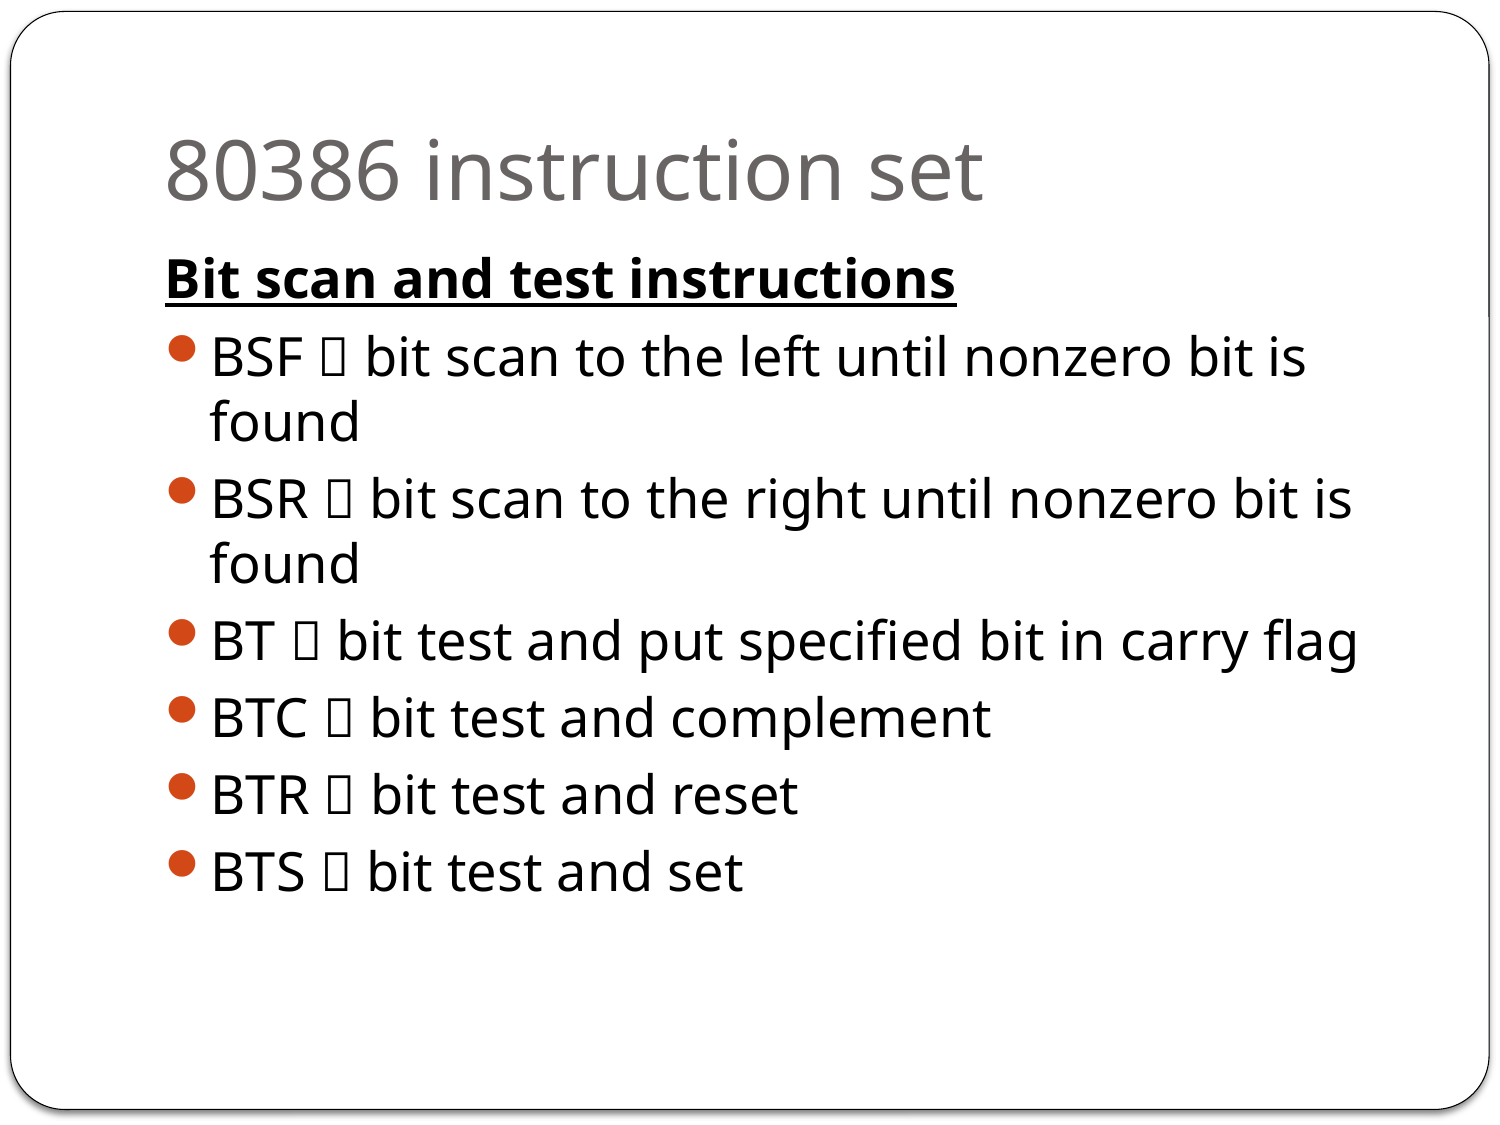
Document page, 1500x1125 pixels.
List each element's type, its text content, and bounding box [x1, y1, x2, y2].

title 80386 instruction set [150, 45, 1425, 233]
list Bit scan and test instructions BSF  bit scan to the left until nonzero bit is found BSR  bit scan to the right until nonzero bit is found BT  bit test and put specified bit in carry flag BTC  bit test and complement BTR  bit test and reset BTS  bit test and set [150, 237, 1425, 988]
